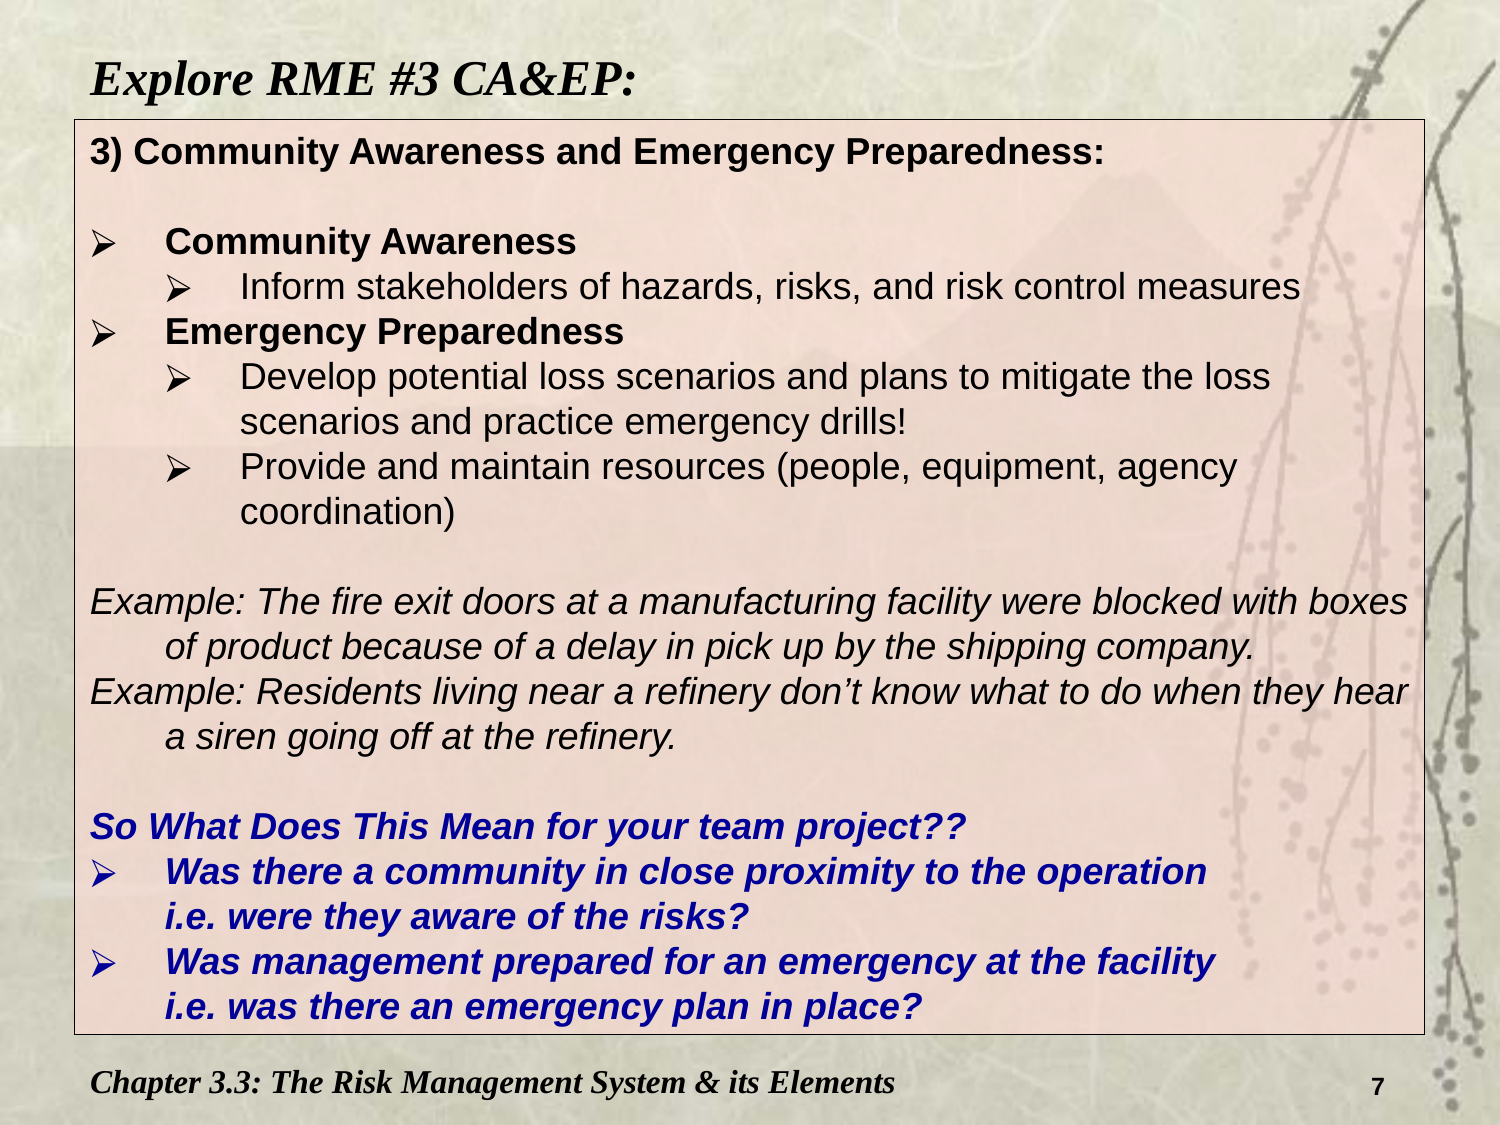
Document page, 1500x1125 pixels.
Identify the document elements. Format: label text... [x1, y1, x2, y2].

text_box Explore RME #3 CA&EP: [74, 29, 1425, 120]
picture [0, 0, 1500, 1125]
text_box Chapter 3.3: The Risk Management System & its Elements [74, 1034, 975, 1125]
text_box 7 [1249, 1062, 1400, 1100]
text_box 3) Community Awareness and Emergency Preparedness: Community Awareness Inform stakeholders of hazards, risks, and risk control measures Emergency Preparedness Develop potential loss scenarios and plans to mitigate the loss scenarios and practice emergency drills! Provide and maintain resources (people, equipment, agency coordination) Example: The fire exit doors at a manufacturing facility were blocked with boxes of product because of a delay in pick up by the shipping company. Example: Residents living near a refinery don’t know what to do when they hear a siren going off at the refinery. So What Does This Mean for your team project?? Was there a community in close proximity to the operation i.e. were they aware of the risks? Was management prepared for an emergency at the facility i.e. was there an emergency plan in place? [74, 120, 1425, 1035]
